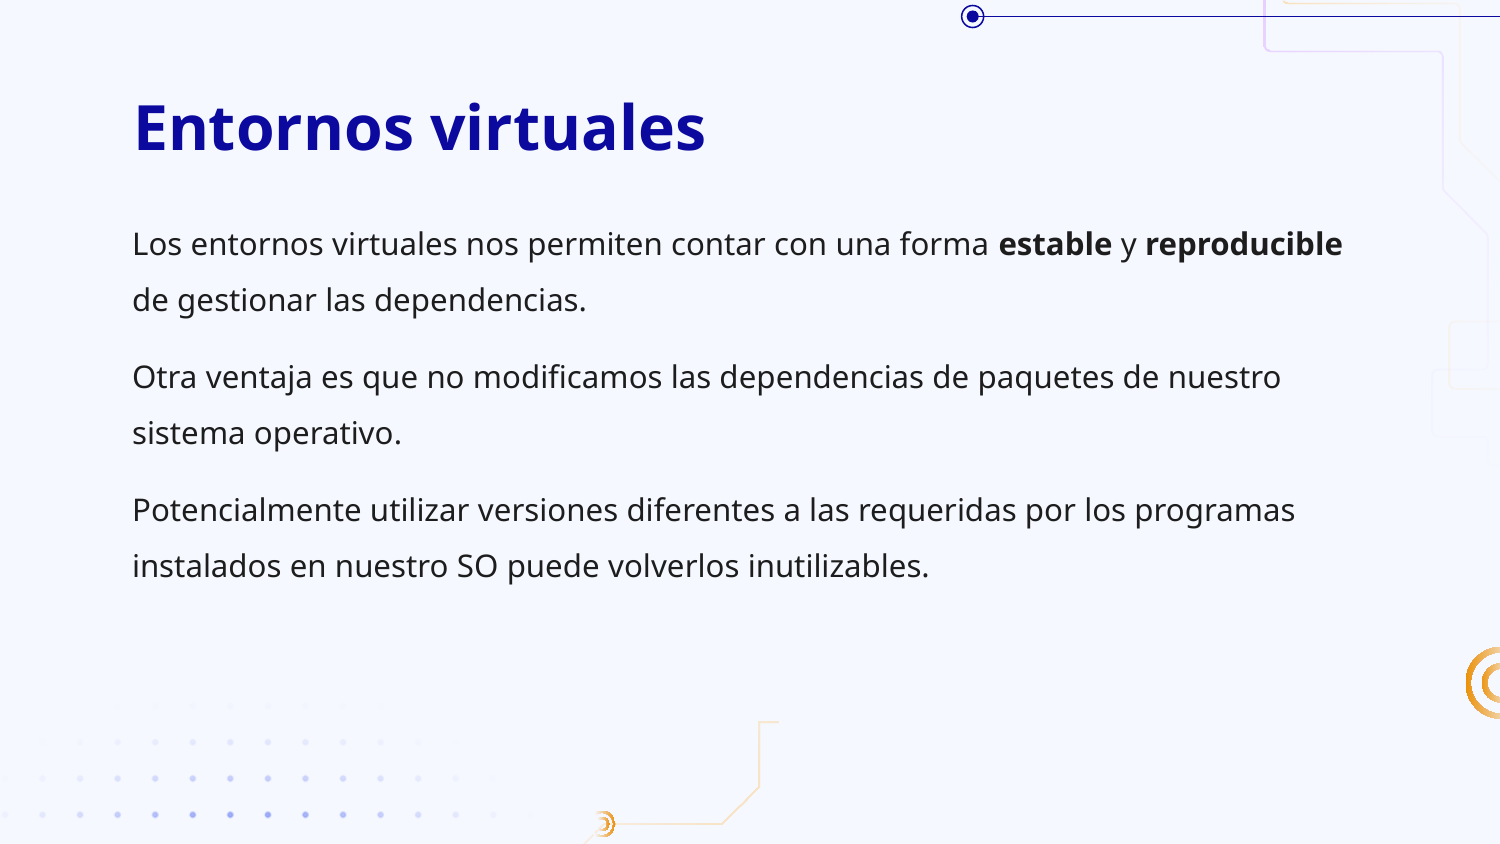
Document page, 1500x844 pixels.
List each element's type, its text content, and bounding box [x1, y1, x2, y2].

picture [0, 654, 561, 844]
subtitle Los entornos virtuales nos permiten contar con una forma estable y reproducible de gestionar las dependencias. Otra ventaja es que no modificamos las dependencias de paquetes de nuestro sistema operativo. Potencialmente utilizar versiones diferentes a las requeridas por los programas instalados en nuestro SO puede volverlos inutilizables. [116, 190, 1382, 758]
title Entornos virtuales [118, 72, 1382, 167]
